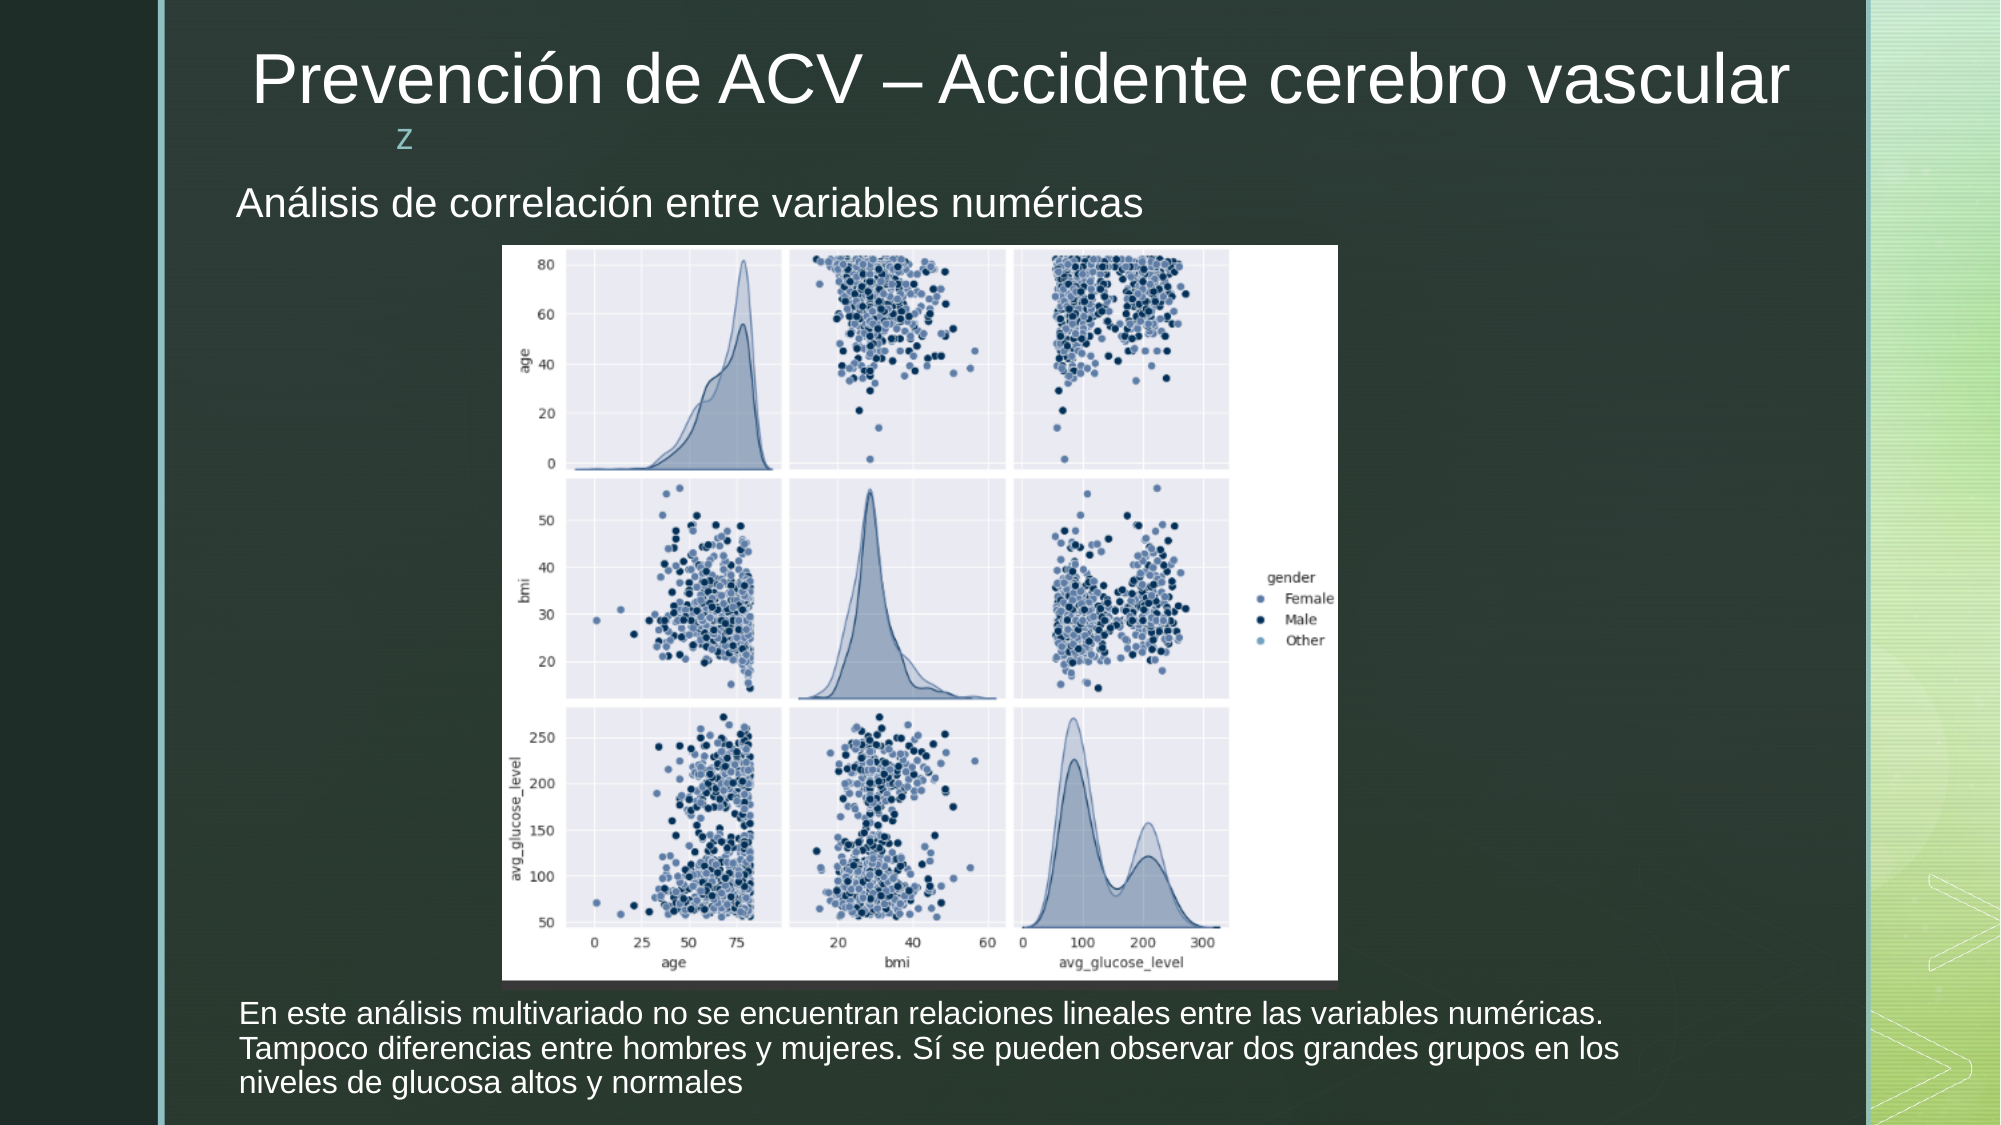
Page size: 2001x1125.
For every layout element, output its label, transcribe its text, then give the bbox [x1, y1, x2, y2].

text_box En este análisis multivariado no se encuentran relaciones lineales entre las variables numéricas. Tampoco diferencias entre hombres y mujeres. Sí se pueden observar dos grandes grupos en los niveles de glucosa altos y normales [224, 989, 1735, 1109]
title Análisis de correlación entre variables numéricas [110, 174, 1160, 278]
text_box Prevención de ACV – Accidente cerebro vascular [224, 34, 1808, 154]
picture [1871, 0, 2001, 1125]
picture [502, 245, 1338, 990]
